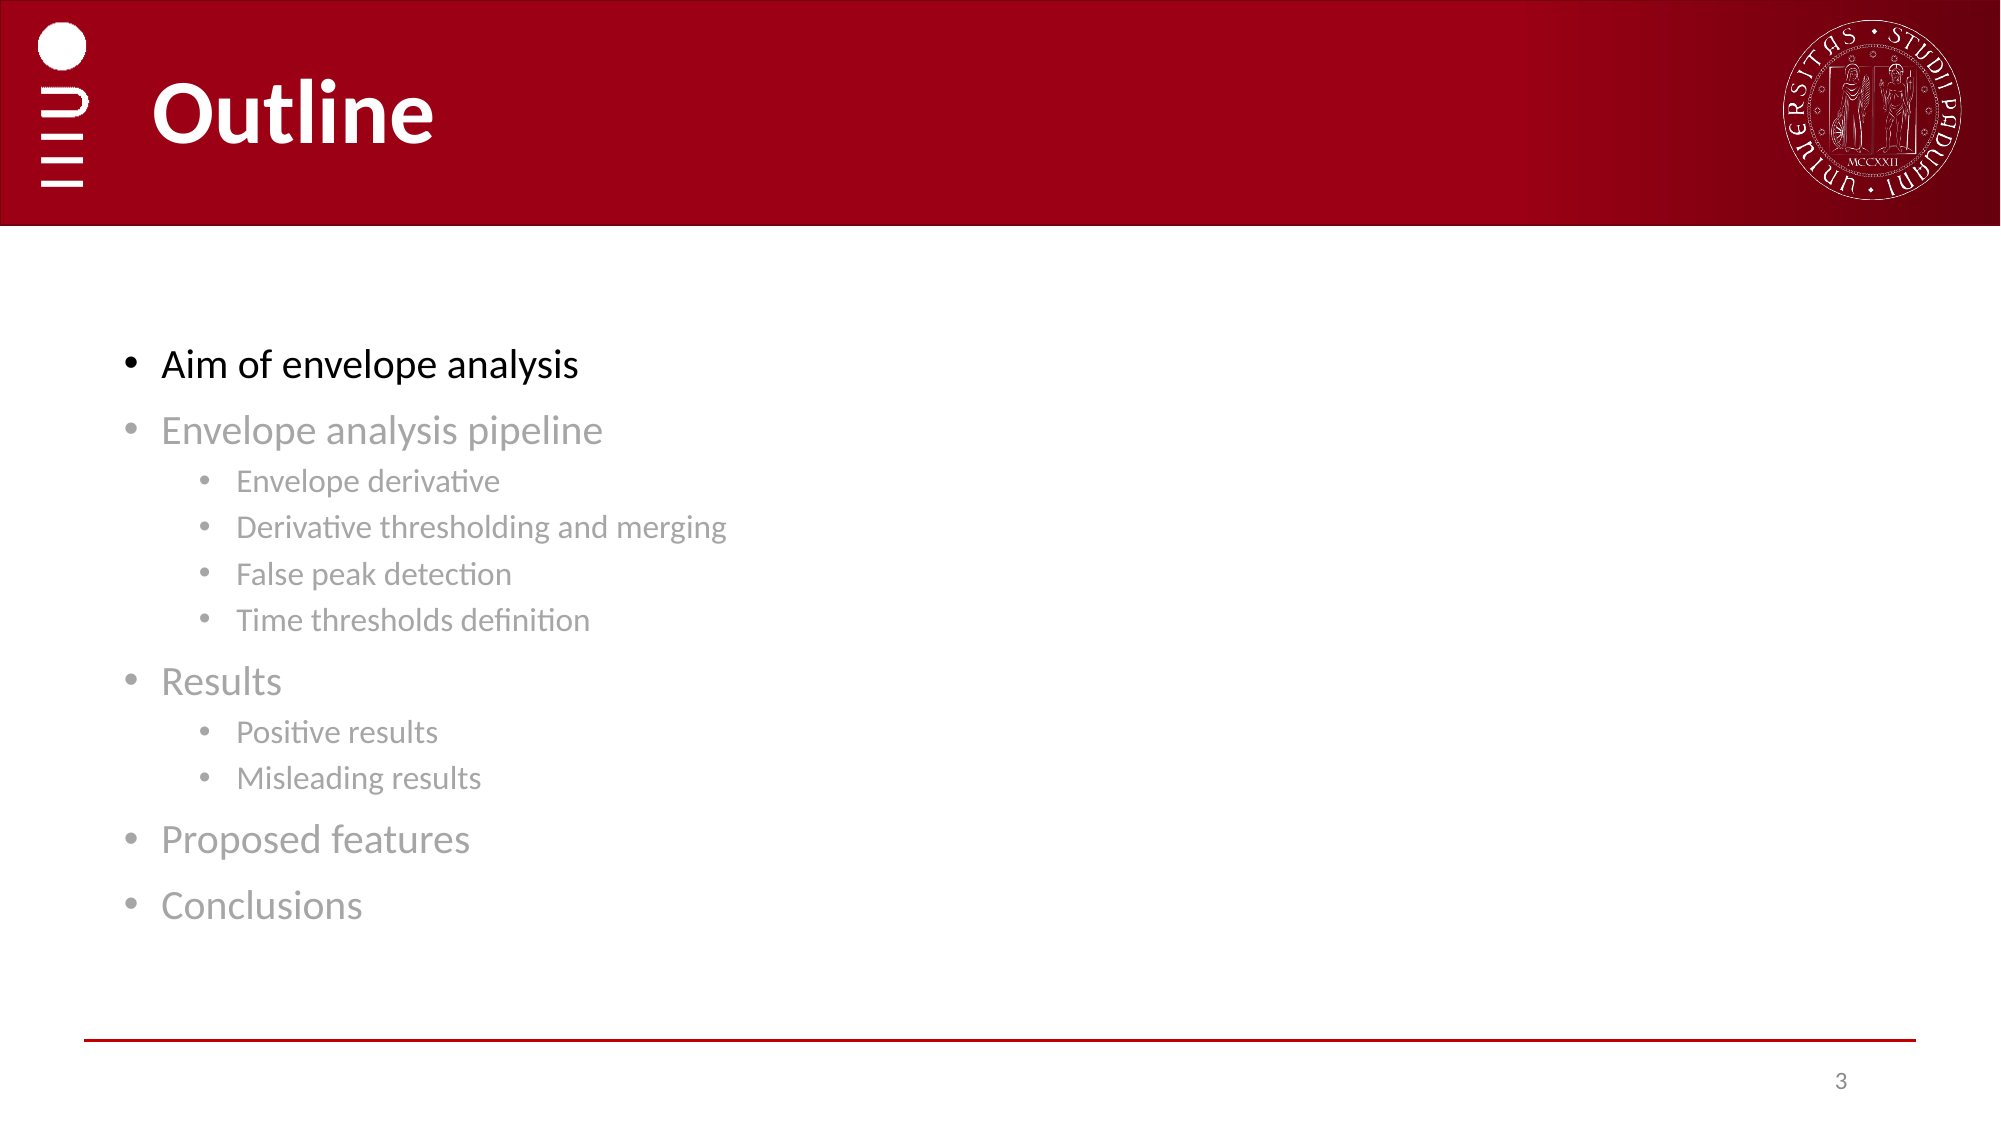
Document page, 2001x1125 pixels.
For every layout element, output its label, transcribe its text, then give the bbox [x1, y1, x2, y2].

slide_number 3 [1412, 1049, 1863, 1110]
list Aim of envelope analysis Envelope analysis pipeline Envelope derivative Derivative thresholding and merging False peak detection Time thresholds definition Results Positive results Misleading results Proposed features Conclusions [109, 334, 1766, 764]
title Outline [137, 34, 1610, 194]
picture [1783, 20, 1963, 200]
